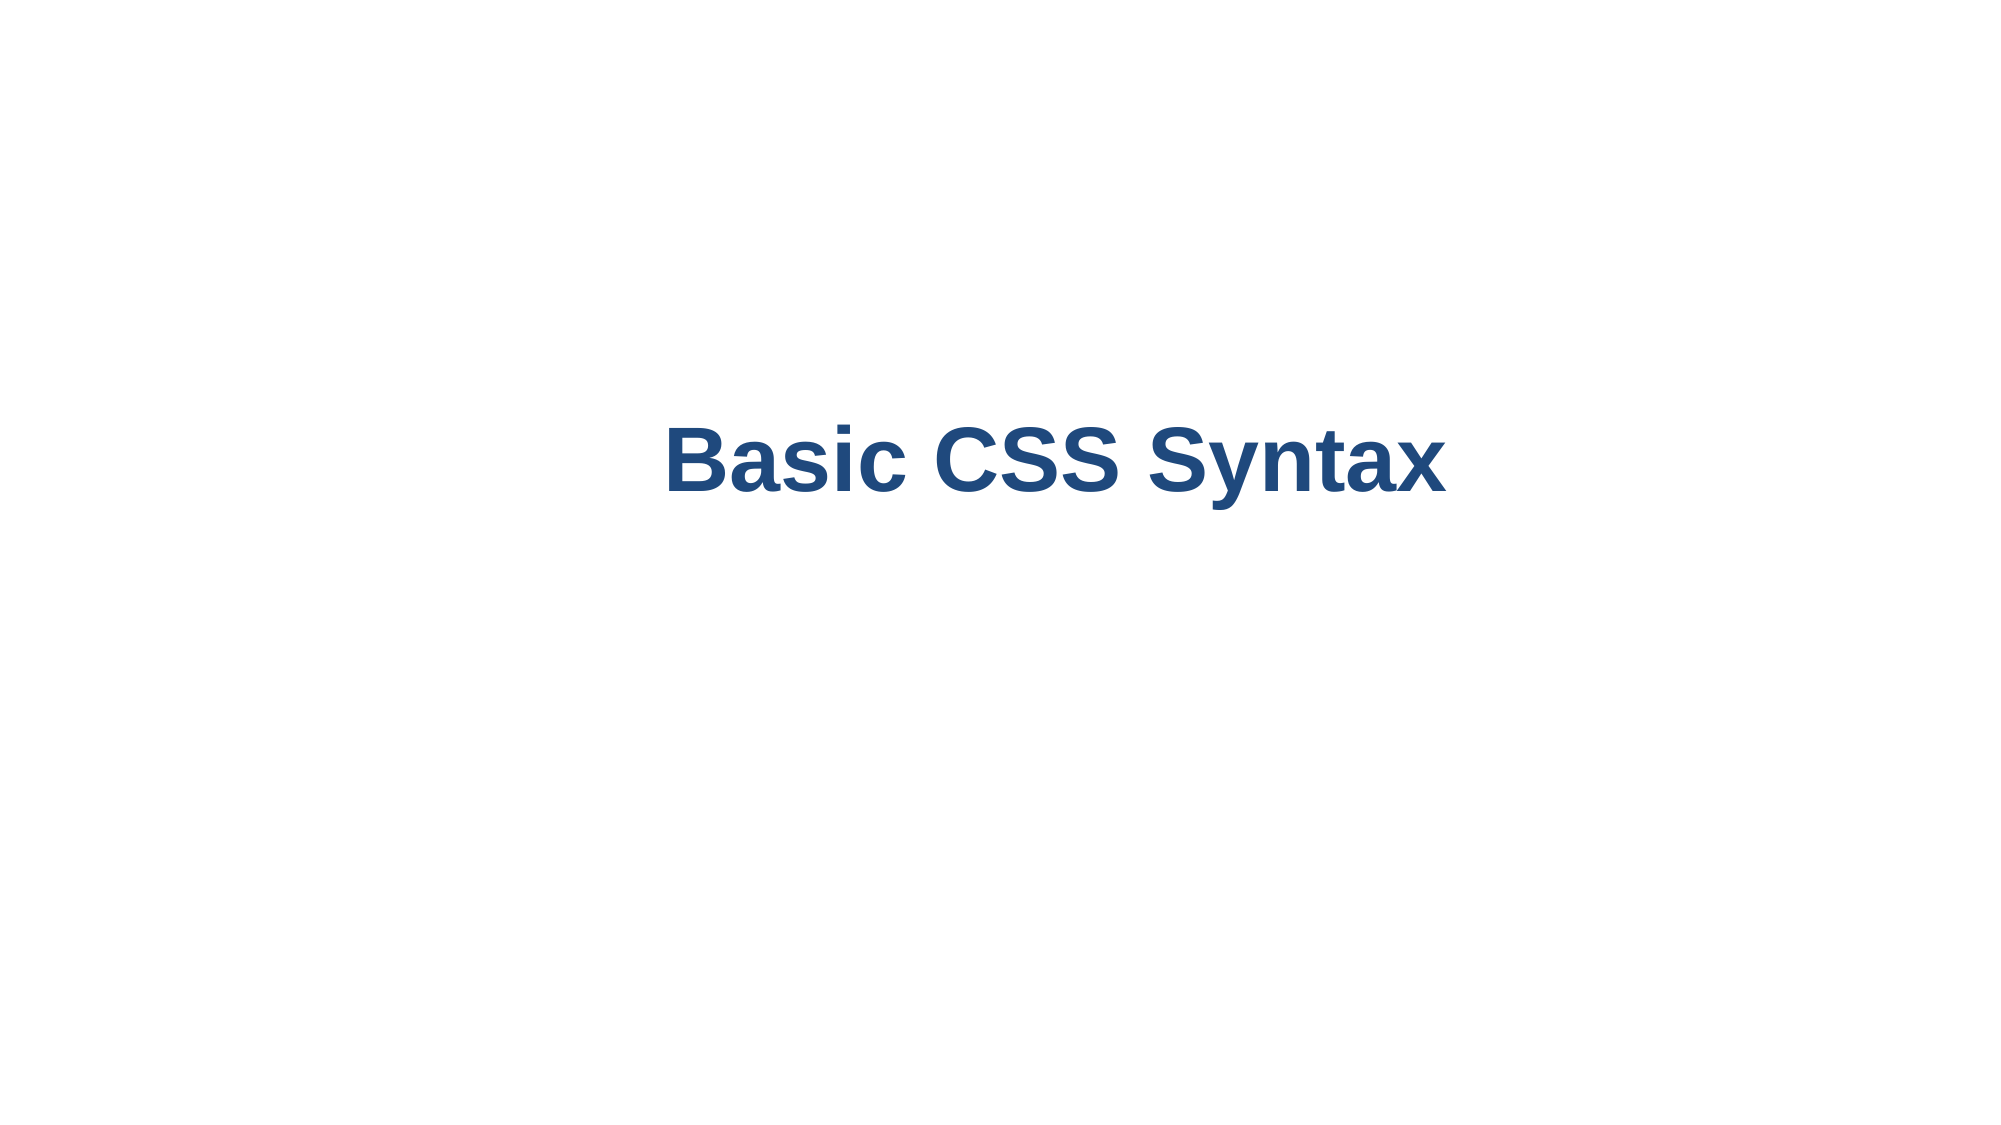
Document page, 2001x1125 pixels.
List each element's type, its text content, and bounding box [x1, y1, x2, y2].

text_box Basic CSS Syntax [437, 337, 1675, 573]
